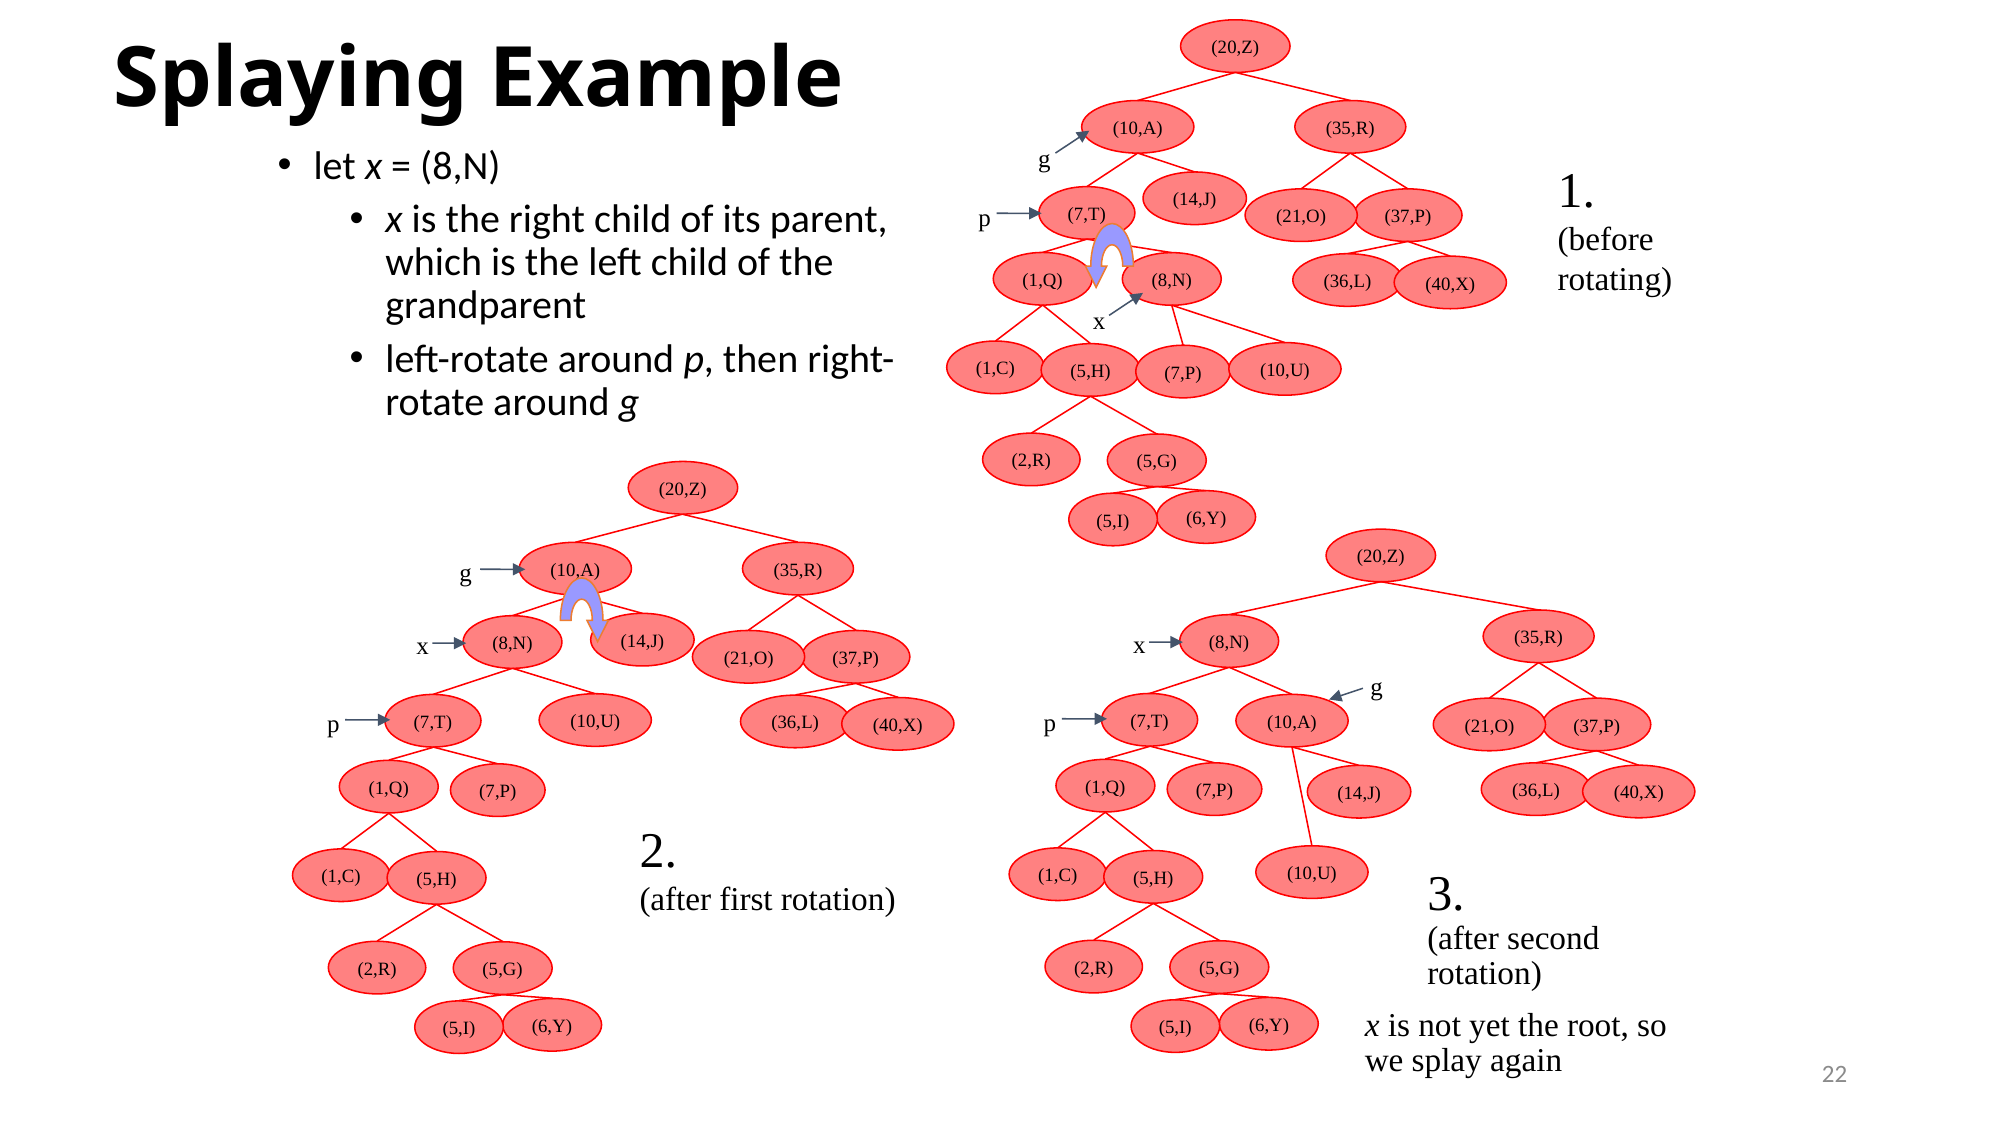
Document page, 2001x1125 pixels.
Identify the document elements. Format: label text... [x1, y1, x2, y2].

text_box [1008, 528, 1695, 1053]
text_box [292, 461, 955, 1054]
text_box x is not yet the root, so we splay again [1350, 1053, 1412, 1087]
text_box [946, 19, 1507, 547]
title Splaying Example [98, 16, 874, 142]
list let x = (8,N) x is the right child of its parent, which is the left child of the grandparent left-rotate around p, then right-rotate around g [262, 137, 946, 435]
text_box 1. (before rotating) [1542, 149, 1700, 305]
slide_number 22 [1412, 1042, 1863, 1103]
